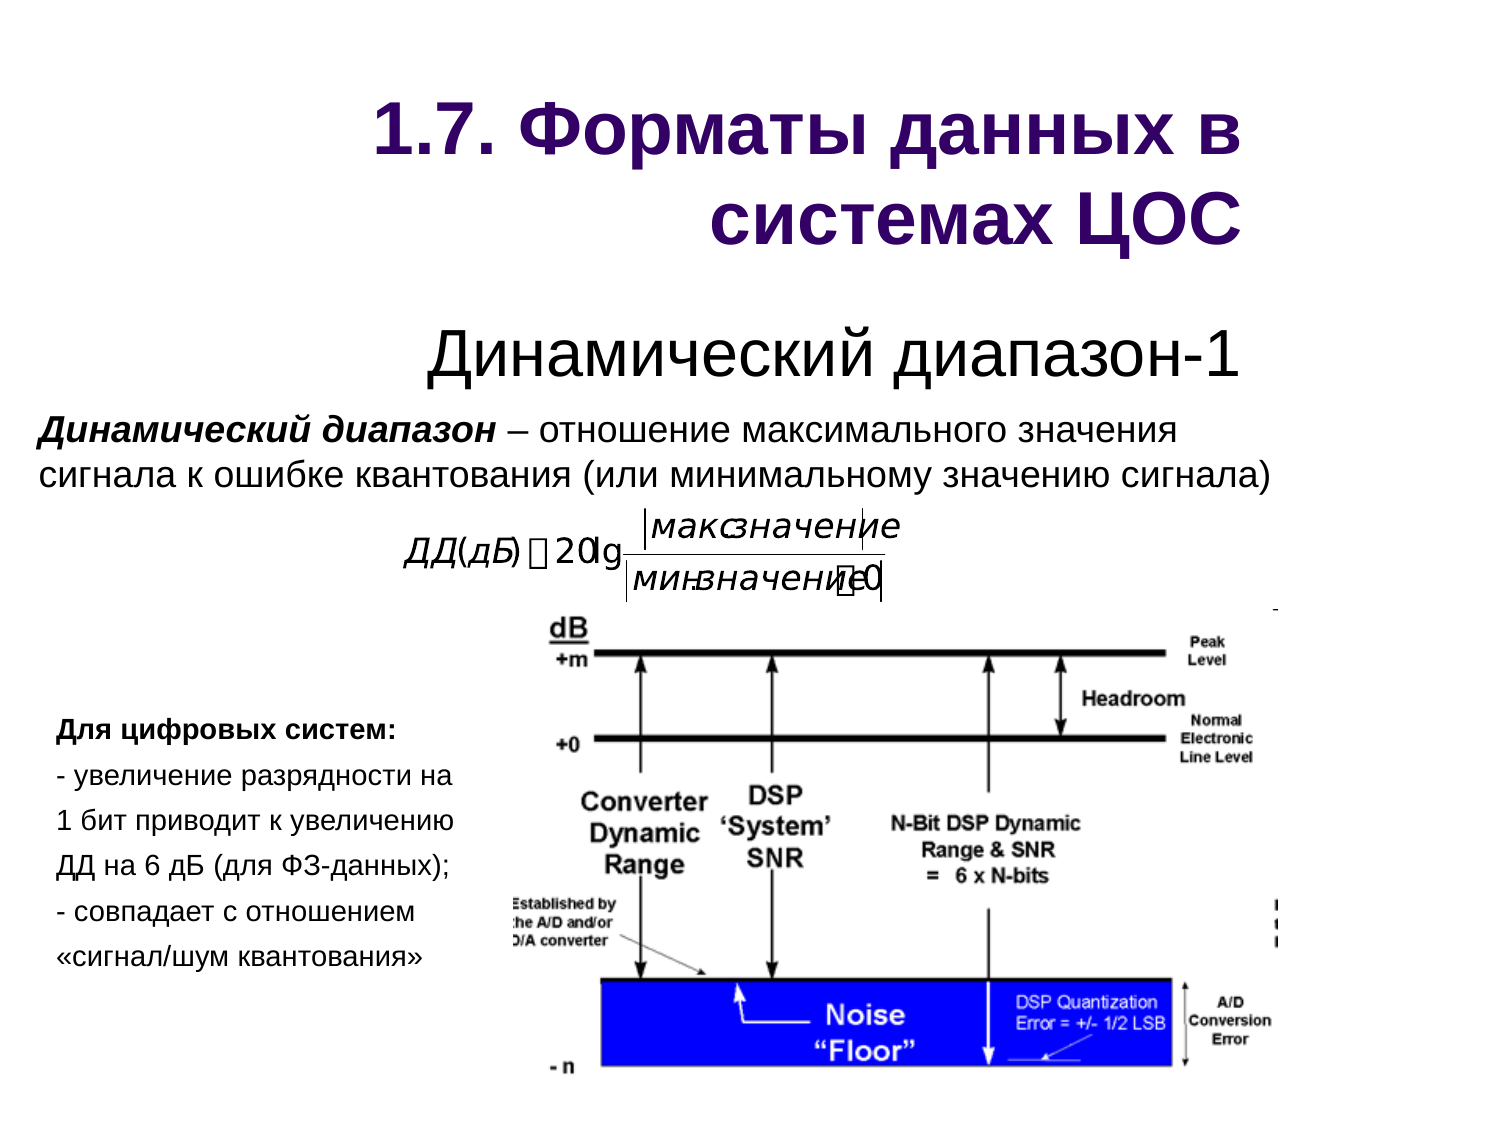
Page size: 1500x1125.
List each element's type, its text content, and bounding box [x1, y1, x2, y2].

picture [513, 609, 1278, 1081]
text_box Для цифровых систем: - увеличение разрядности на 1 бит приводит к увеличению ДД на 6 дБ (для ФЗ-данных); - совпадает с отношением «сигнал/шум квантования» [41, 692, 490, 980]
title 1.7. Форматы данных в системах ЦОС [51, 76, 1258, 268]
subtitle Динамический диапазон-1 [53, 302, 1258, 397]
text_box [402, 508, 900, 602]
text_box Динамический диапазон – отношение максимального значения сигнала к ошибке квантования (или минимальному значению сигнала) [23, 397, 1306, 503]
